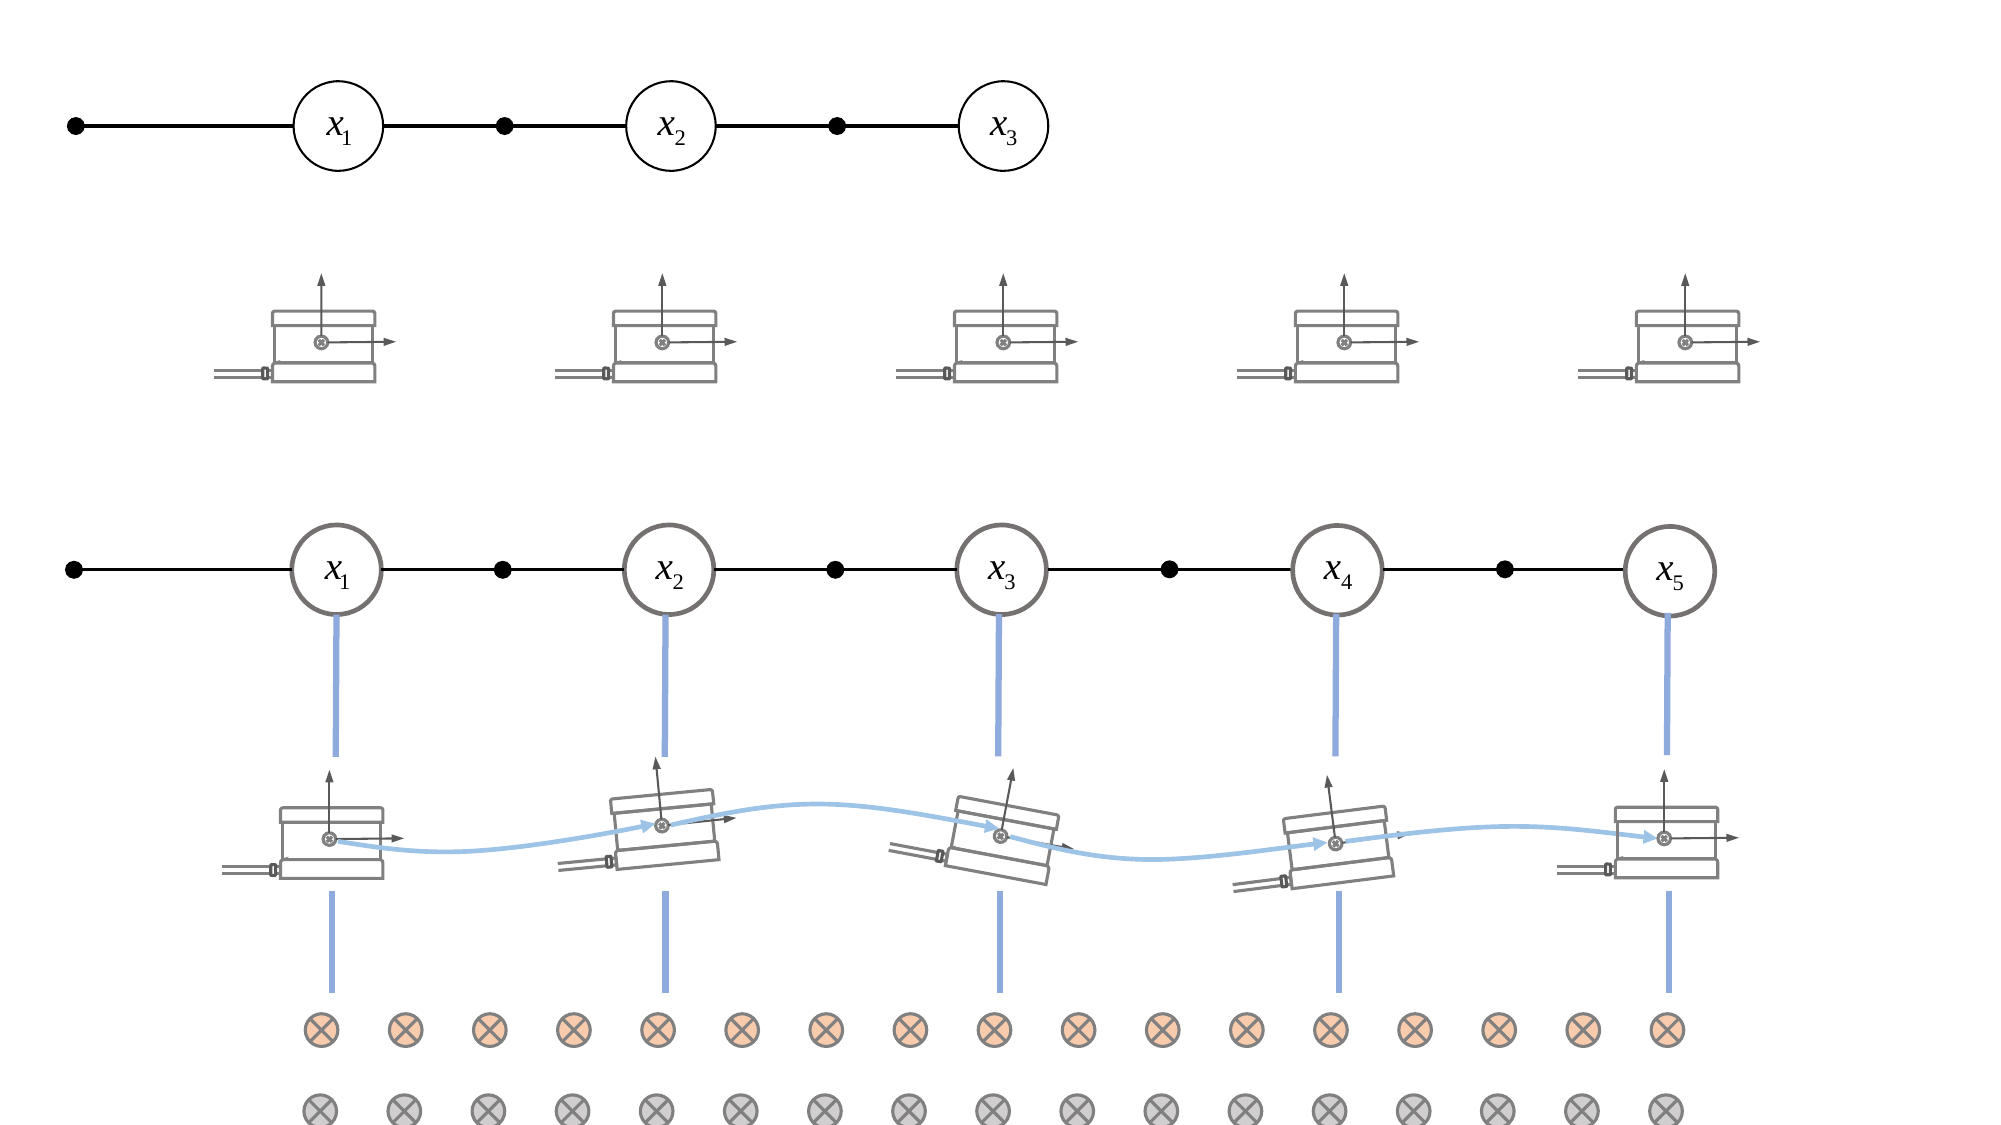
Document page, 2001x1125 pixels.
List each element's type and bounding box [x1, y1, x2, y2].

text_box [292, 80, 385, 172]
text_box [1480, 1093, 1516, 1125]
text_box [977, 1012, 1012, 1048]
text_box [493, 570, 512, 579]
text_box [1313, 1012, 1349, 1048]
text_box [826, 570, 845, 579]
text_box [405, 833, 472, 853]
text_box [893, 1012, 928, 1048]
text_box [649, 96, 693, 155]
text_box [737, 803, 814, 827]
text_box [132, 273, 396, 396]
text_box [955, 523, 1048, 616]
text_box [318, 96, 358, 156]
text_box [1312, 1093, 1347, 1125]
text_box [495, 127, 514, 136]
text_box [982, 96, 1025, 155]
text_box [623, 523, 715, 616]
text_box [1648, 542, 1691, 601]
text_box [1146, 781, 1410, 905]
text_box [1059, 1093, 1095, 1125]
text_box [1397, 1012, 1433, 1048]
text_box [140, 769, 405, 893]
text_box [1496, 273, 1760, 396]
text_box [828, 127, 846, 136]
text_box [625, 80, 717, 172]
text_box [828, 117, 846, 125]
text_box [493, 560, 512, 569]
text_box [639, 1093, 675, 1125]
text_box [1228, 1093, 1263, 1125]
text_box [1229, 1012, 1265, 1048]
text_box [316, 540, 357, 599]
text_box [826, 560, 845, 569]
text_box [807, 1093, 843, 1125]
text_box [808, 1012, 844, 1048]
text_box [1143, 1093, 1179, 1125]
text_box [640, 1012, 676, 1048]
text_box [891, 1093, 927, 1125]
text_box [1396, 1093, 1432, 1125]
text_box [957, 80, 1050, 172]
text_box [1648, 1093, 1684, 1125]
text_box [1061, 1012, 1096, 1048]
text_box [1145, 1012, 1181, 1048]
text_box [388, 1012, 424, 1048]
text_box [975, 1093, 1011, 1125]
text_box [1650, 1012, 1685, 1048]
text_box [723, 1093, 759, 1125]
text_box [1624, 525, 1716, 618]
text_box [1316, 541, 1359, 600]
text_box [1291, 524, 1384, 616]
text_box [724, 1012, 760, 1048]
text_box [555, 1093, 590, 1125]
text_box [1496, 570, 1514, 579]
text_box [1155, 273, 1419, 396]
text_box [304, 1012, 339, 1048]
text_box [471, 1093, 506, 1125]
text_box [1496, 560, 1514, 569]
text_box [980, 540, 1023, 599]
text_box [1475, 769, 1739, 892]
text_box [647, 540, 691, 599]
text_box [302, 1093, 338, 1125]
text_box [1078, 837, 1146, 861]
text_box [814, 273, 1078, 396]
text_box [1160, 560, 1179, 569]
text_box [66, 117, 85, 136]
text_box [814, 756, 1078, 880]
text_box [1410, 827, 1475, 841]
text_box [290, 523, 383, 616]
text_box [65, 560, 83, 579]
text_box [472, 1012, 508, 1048]
text_box [472, 761, 737, 885]
text_box [386, 1093, 422, 1125]
text_box [1564, 1093, 1600, 1125]
text_box [556, 1012, 592, 1048]
text_box [1481, 1012, 1517, 1048]
text_box [473, 273, 737, 396]
text_box [495, 117, 514, 125]
text_box [1565, 1012, 1601, 1048]
text_box [1160, 570, 1179, 579]
